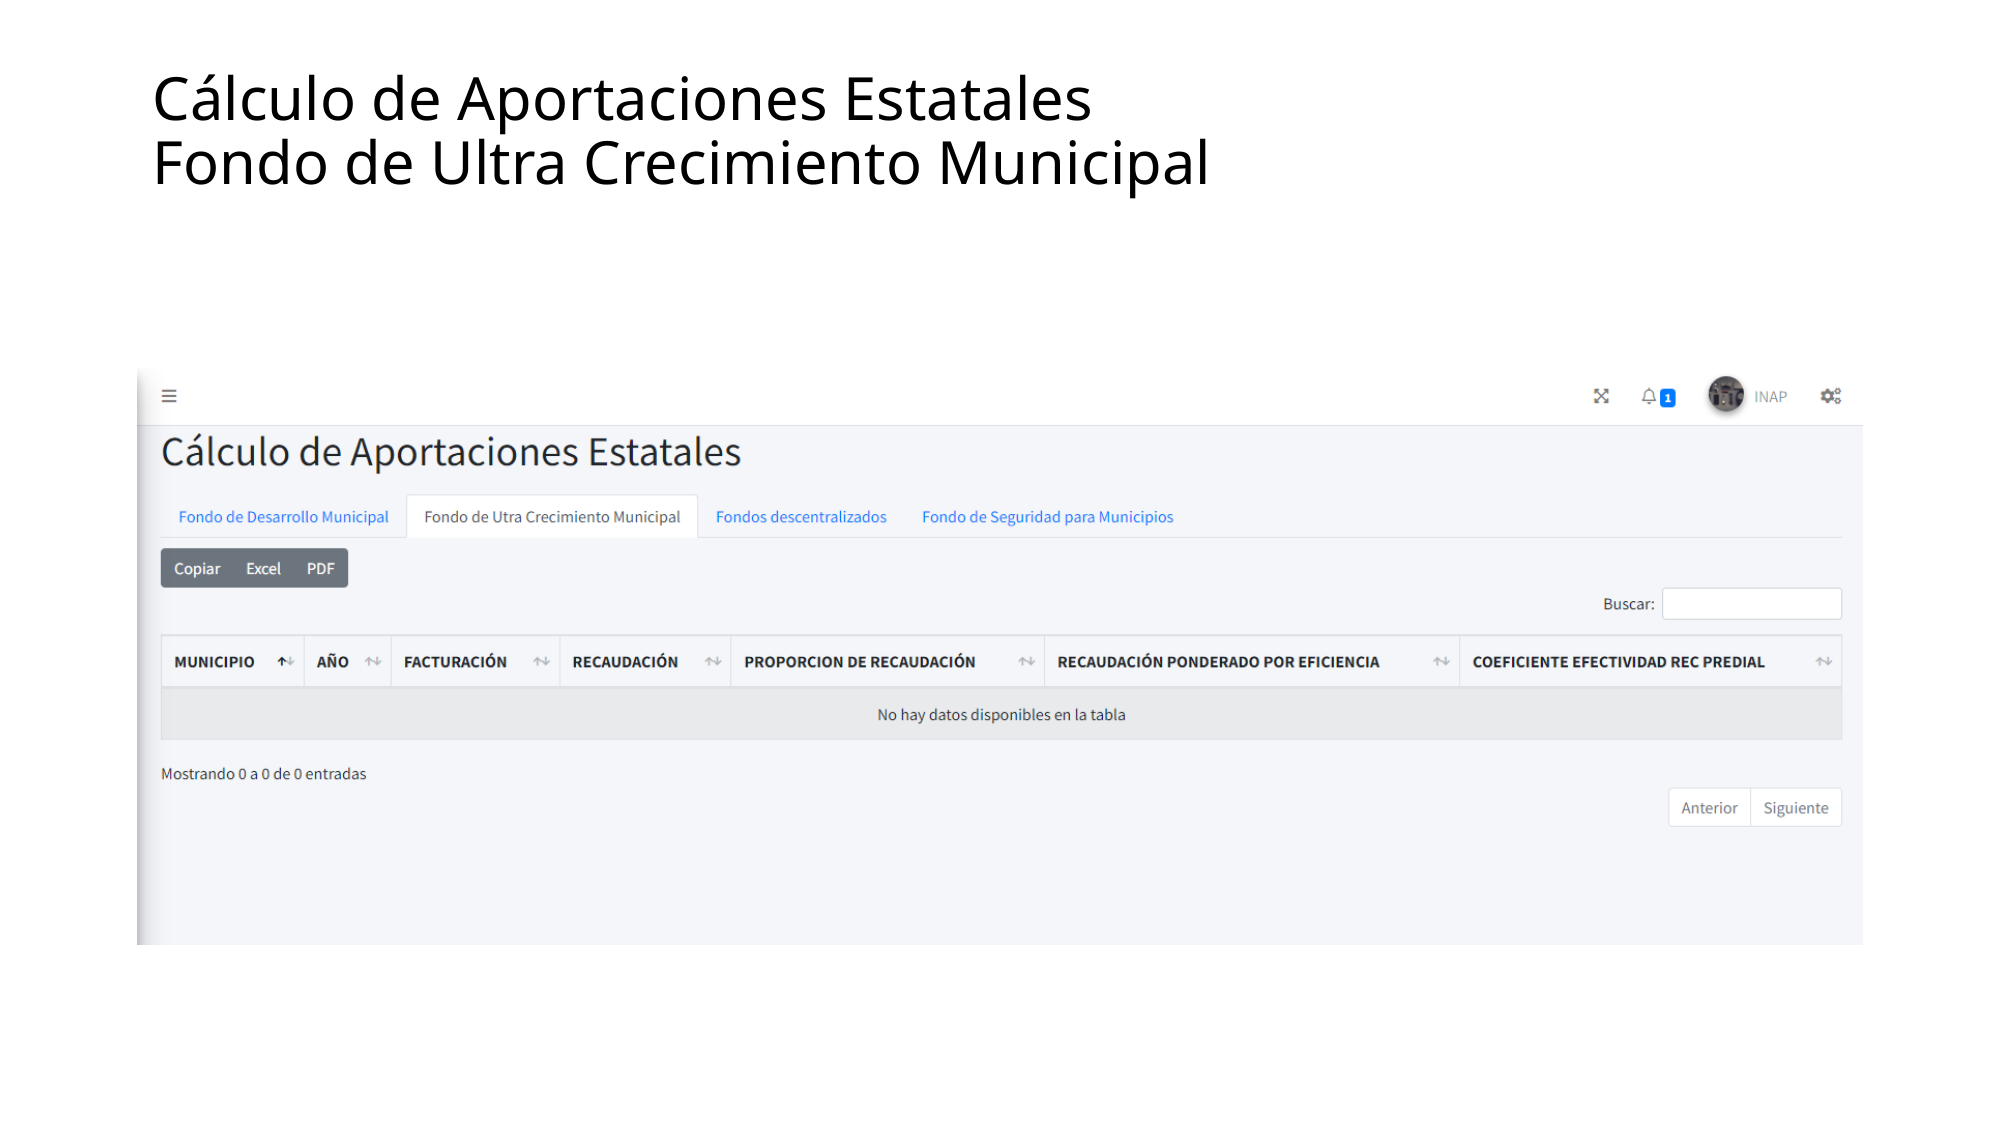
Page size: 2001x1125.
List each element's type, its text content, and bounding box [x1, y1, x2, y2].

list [137, 368, 1863, 945]
title Cálculo de Aportaciones Estatales Fondo de Ultra Crecimiento Municipal [137, 59, 1863, 278]
